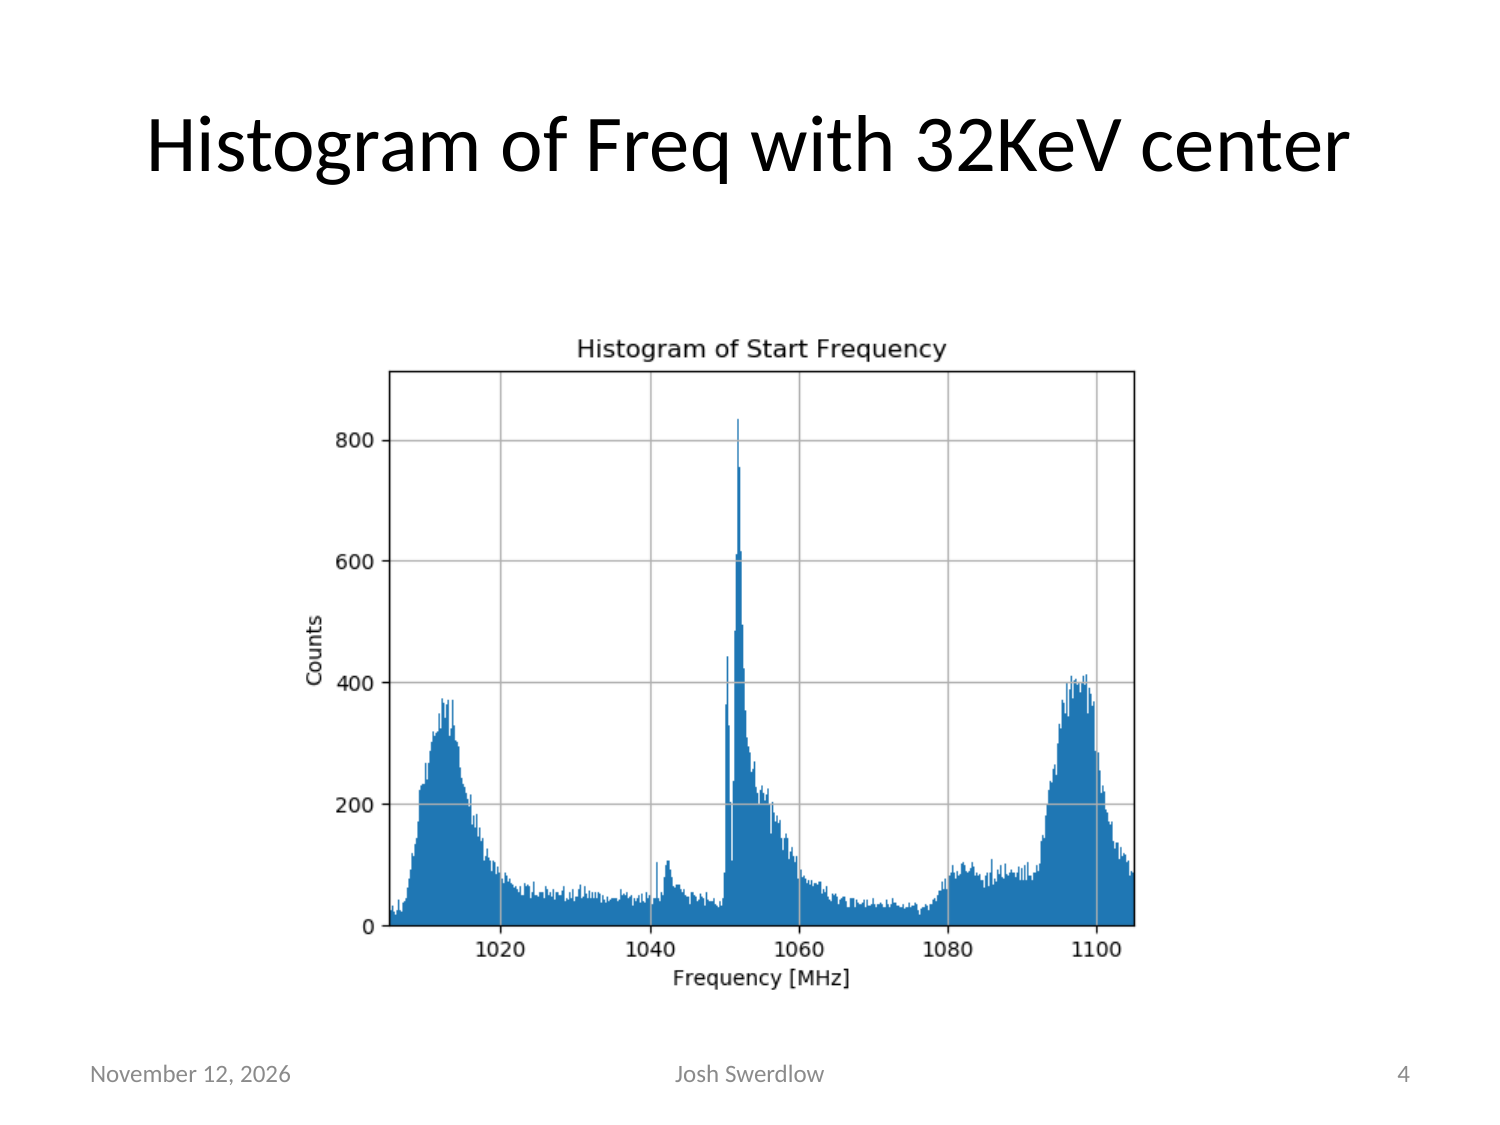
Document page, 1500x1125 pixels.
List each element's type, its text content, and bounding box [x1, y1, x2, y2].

title Histogram of Freq with 32KeV center [75, 45, 1425, 233]
picture [269, 284, 1230, 1006]
footer Josh Swerdlow [512, 1042, 988, 1103]
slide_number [75, 1042, 425, 1103]
slide_number 4 [1074, 1042, 1425, 1103]
